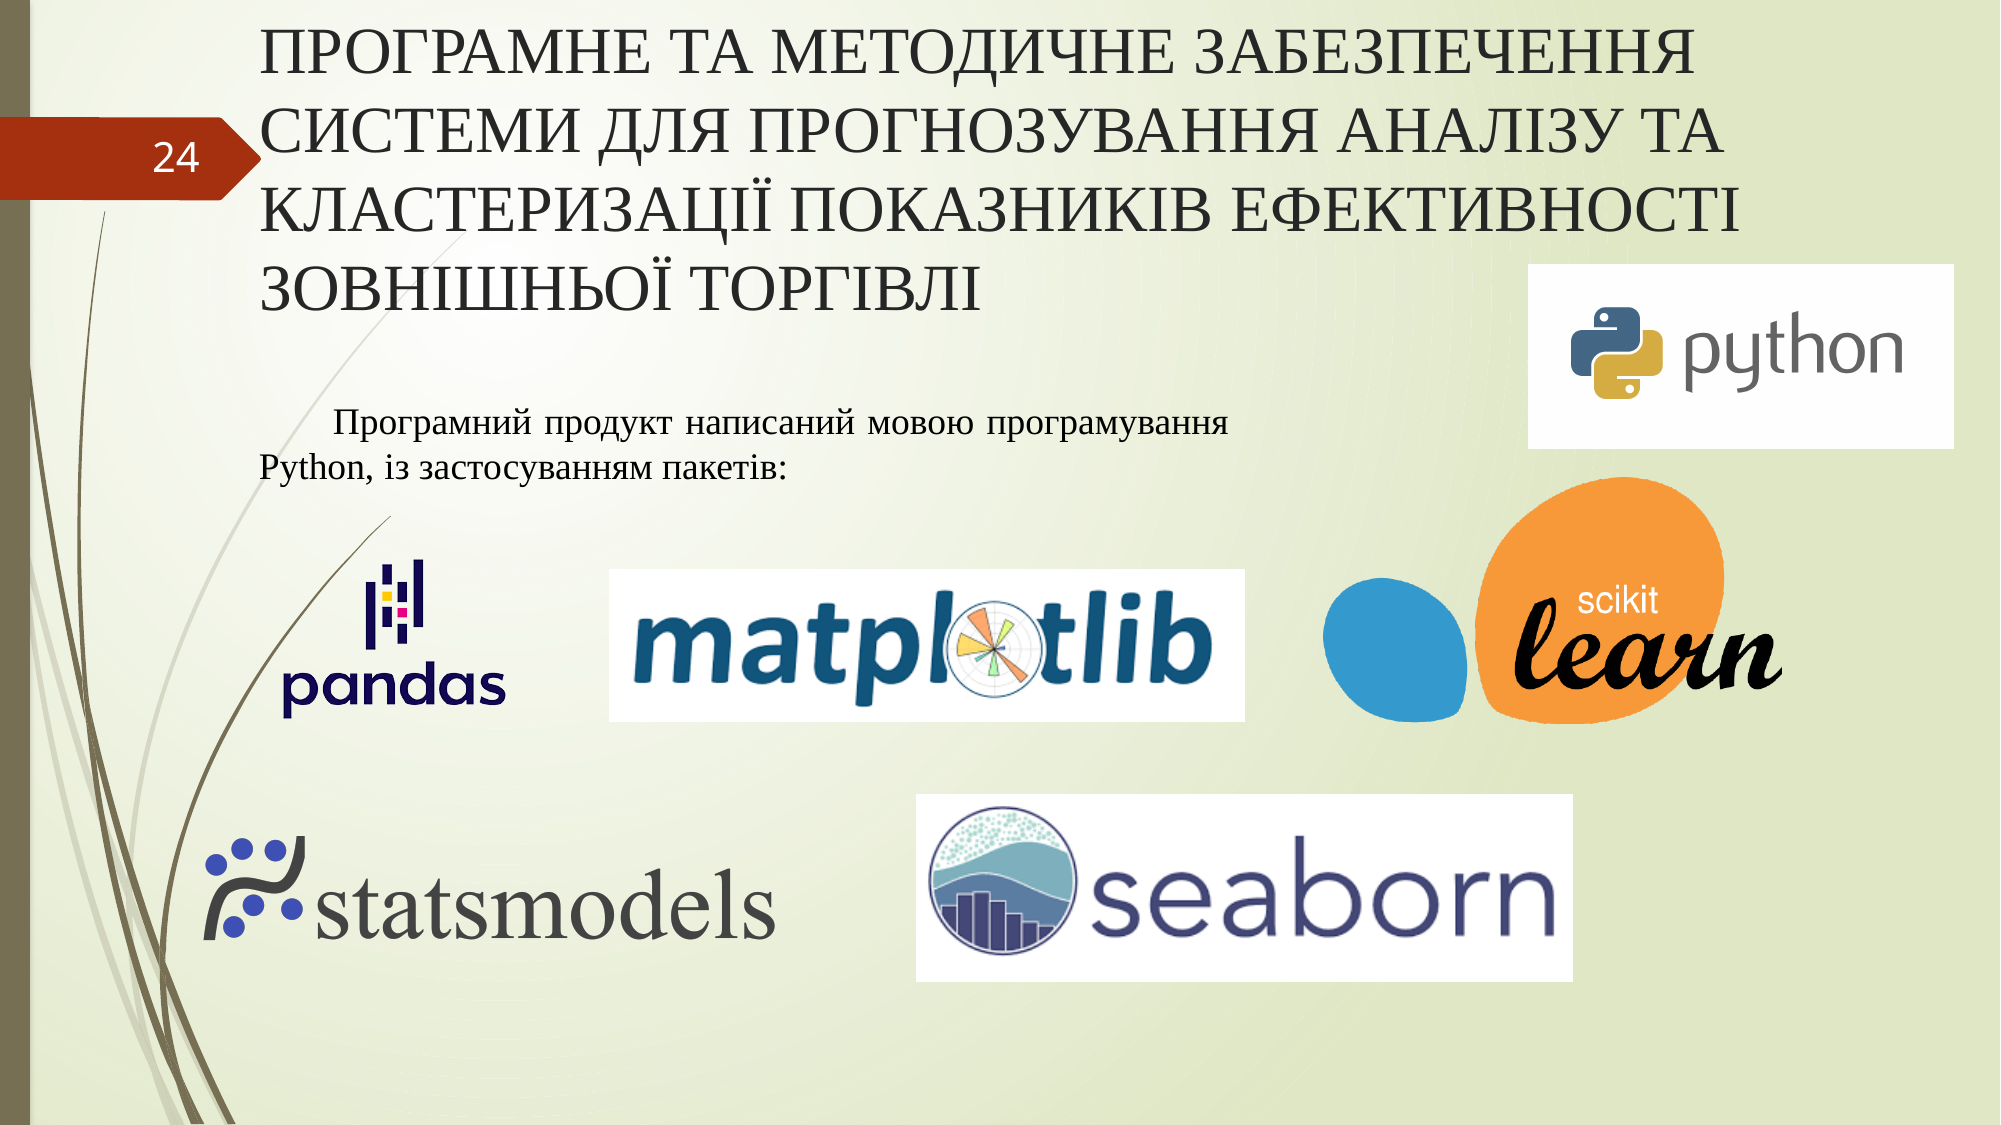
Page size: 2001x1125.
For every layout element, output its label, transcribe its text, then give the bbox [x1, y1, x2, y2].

slide_number 24 [87, 129, 216, 190]
picture [1323, 476, 1782, 724]
picture [199, 833, 861, 942]
picture [1528, 264, 1954, 449]
title ПРОГРАМНЕ ТА МЕТОДИЧНЕ ЗАБЕЗПЕЧЕННЯ СИСТЕМИ ДЛЯ ПРОГНОЗУВАННЯ АНАЛІЗУ ТА КЛАСТЕРИЗАЦІЇ ПОКАЗНИКІВ ЕФЕКТИВНОСТІ ЗОВНІШНЬОЇ ТОРГІВЛІ [244, 0, 1987, 335]
picture [257, 501, 531, 775]
picture [609, 568, 1245, 722]
picture [915, 793, 1573, 982]
text_box Програмний продукт написаний мовою програмування Python, із застосуванням пакетів: [244, 389, 1245, 495]
